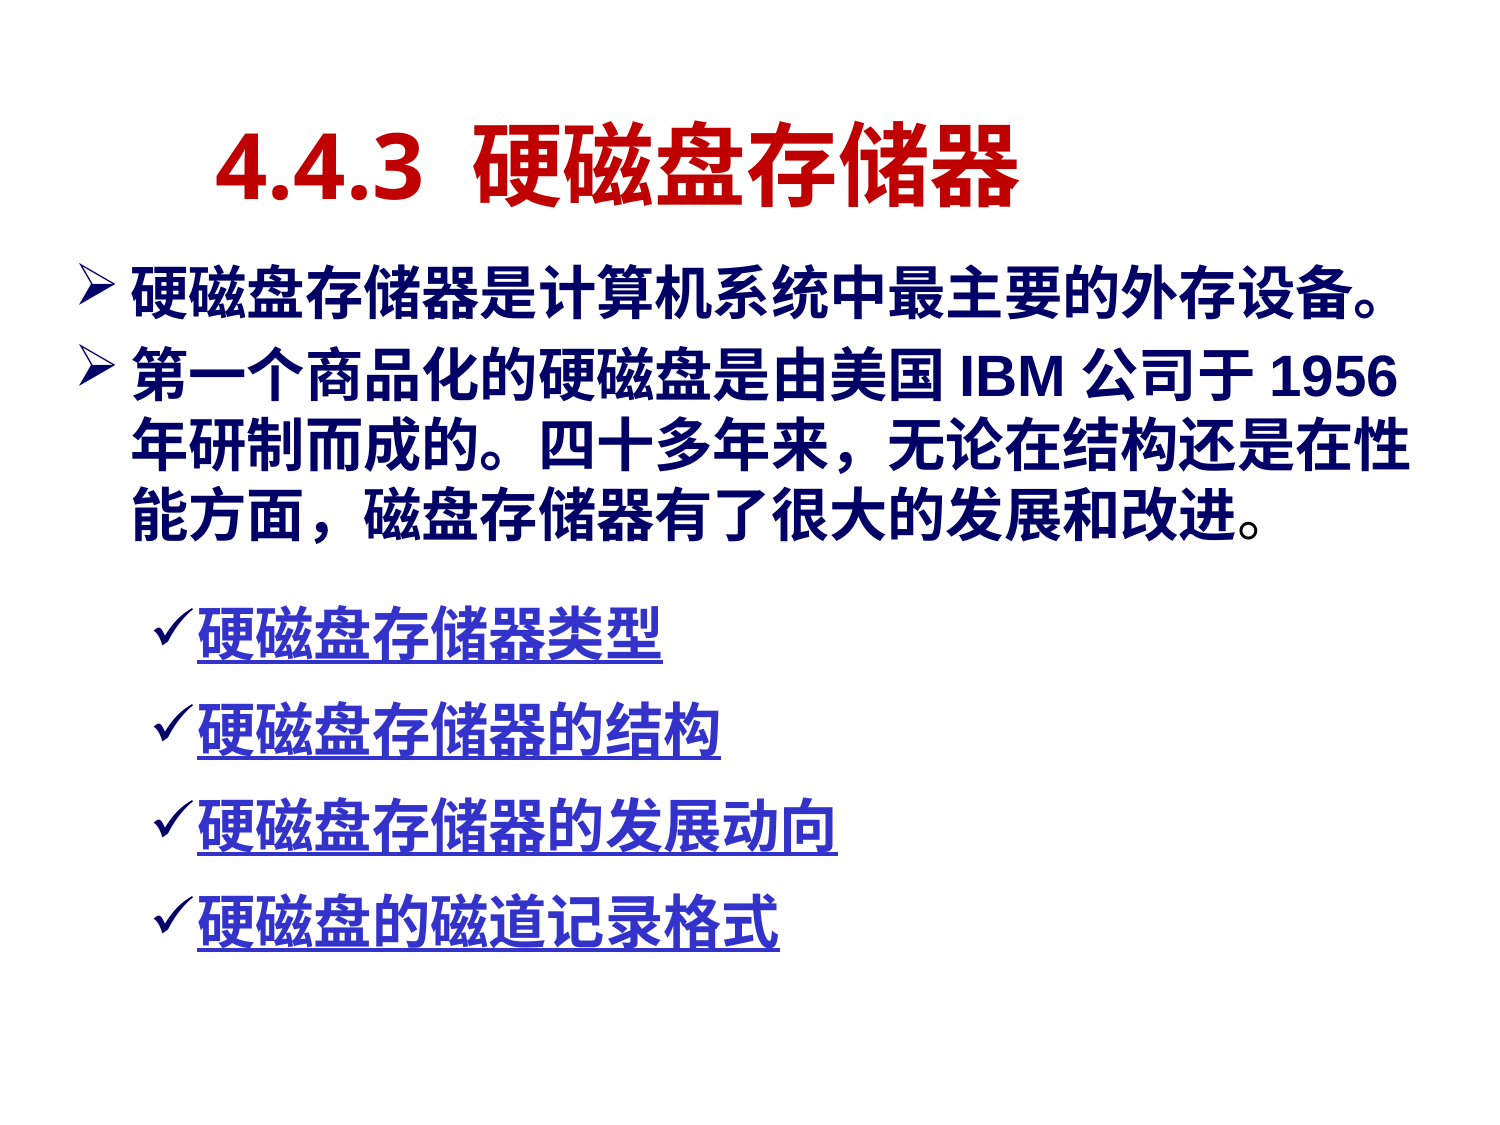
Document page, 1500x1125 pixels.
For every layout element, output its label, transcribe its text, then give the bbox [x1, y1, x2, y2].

list 硬磁盘存储器是计算机系统中最主要的外存设备。 第一个商品化的硬磁盘是由美国IBM公司于1956年研制而成的。四十多年来，无论在结构还是在性能方面，磁盘存储器有了很大的发展和改进。 硬磁盘存储器类型 硬磁盘存储器的结构 硬磁盘存储器的发展动向 硬磁盘的磁道记录格式 [59, 248, 1449, 1024]
title 4.4.3 硬磁盘存储器 [200, 99, 1361, 227]
